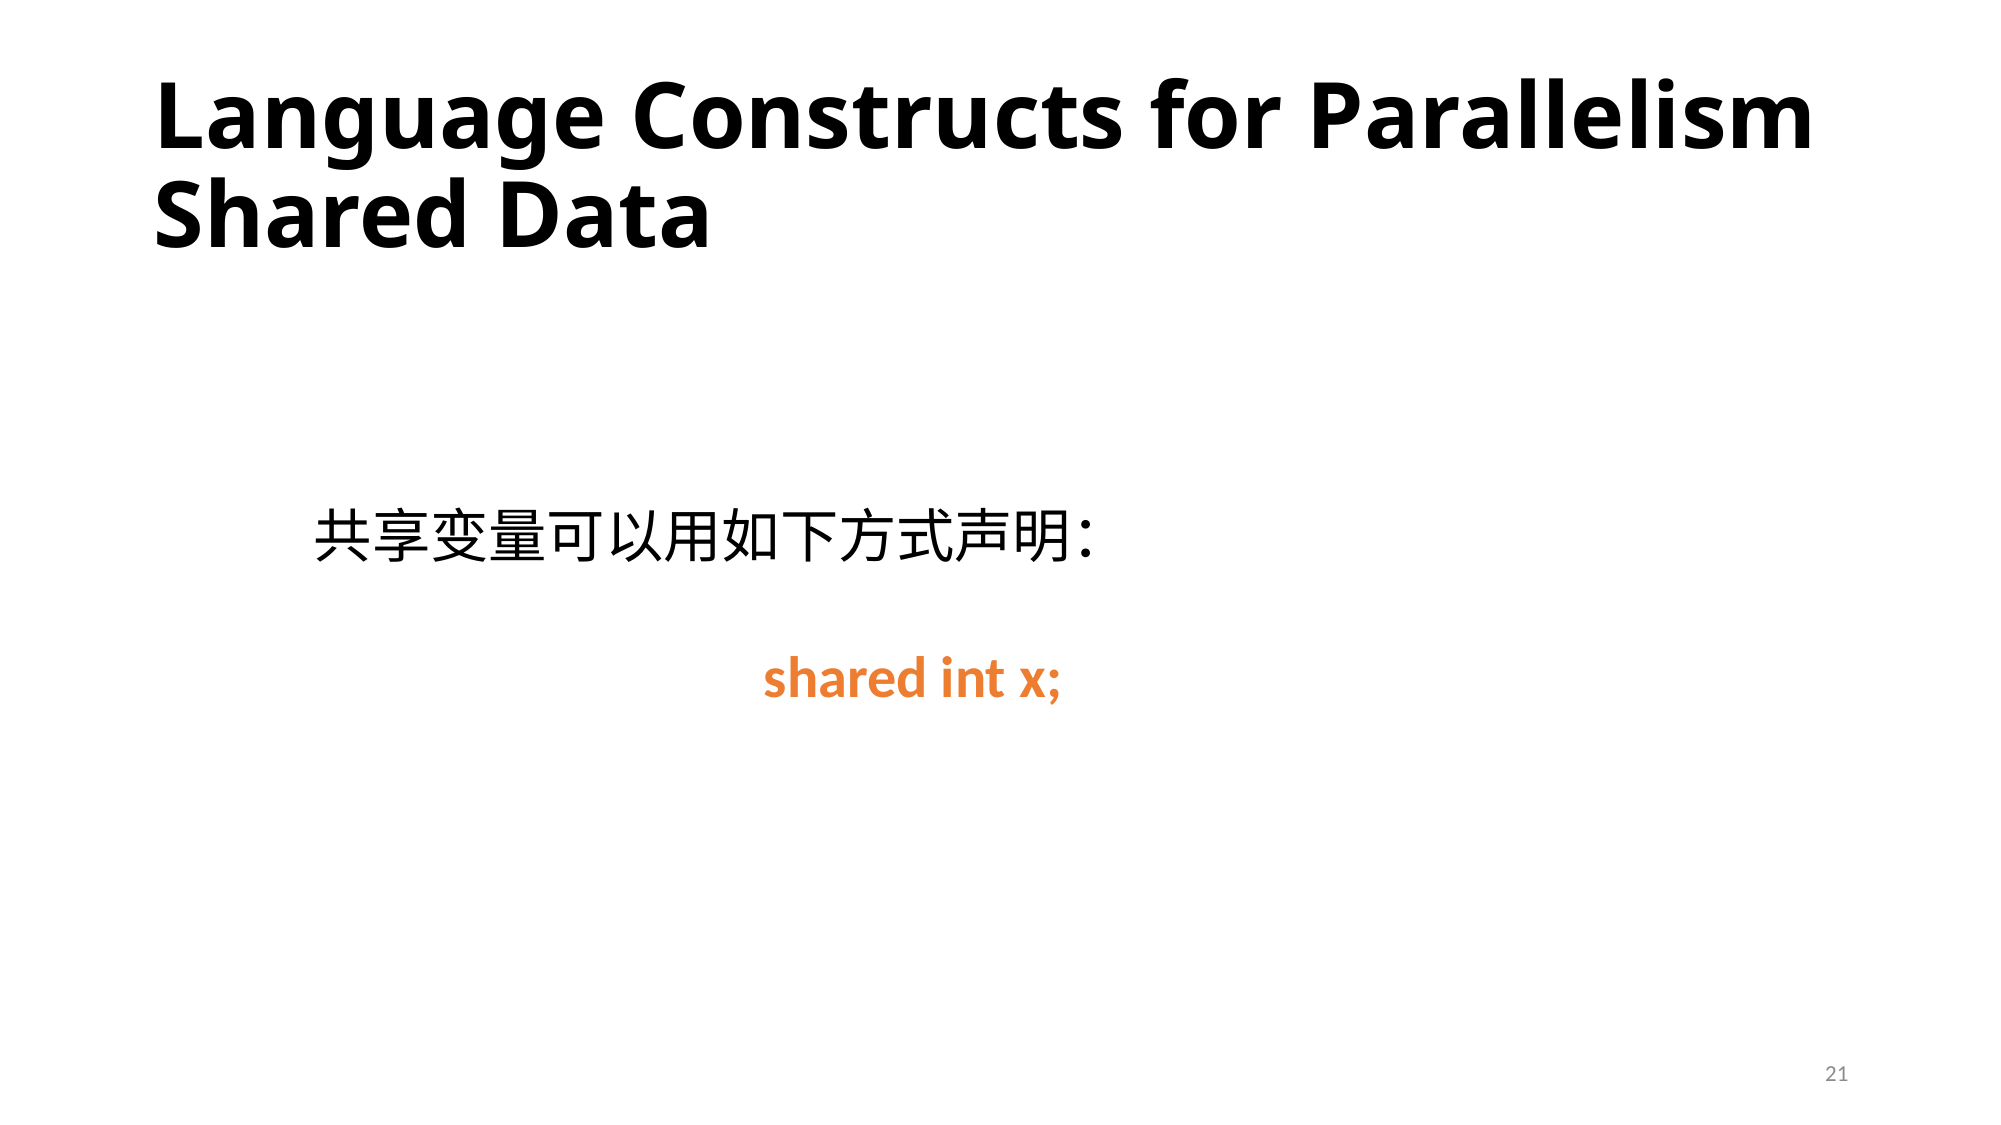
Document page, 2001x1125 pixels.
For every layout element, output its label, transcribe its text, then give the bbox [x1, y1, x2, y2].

slide_number 21 [1413, 1042, 1864, 1103]
title Language Constructs for Parallelism Shared Data [138, 60, 1864, 278]
text_box 共享变量可以用如下方式声明： shared int x; [299, 421, 1662, 717]
